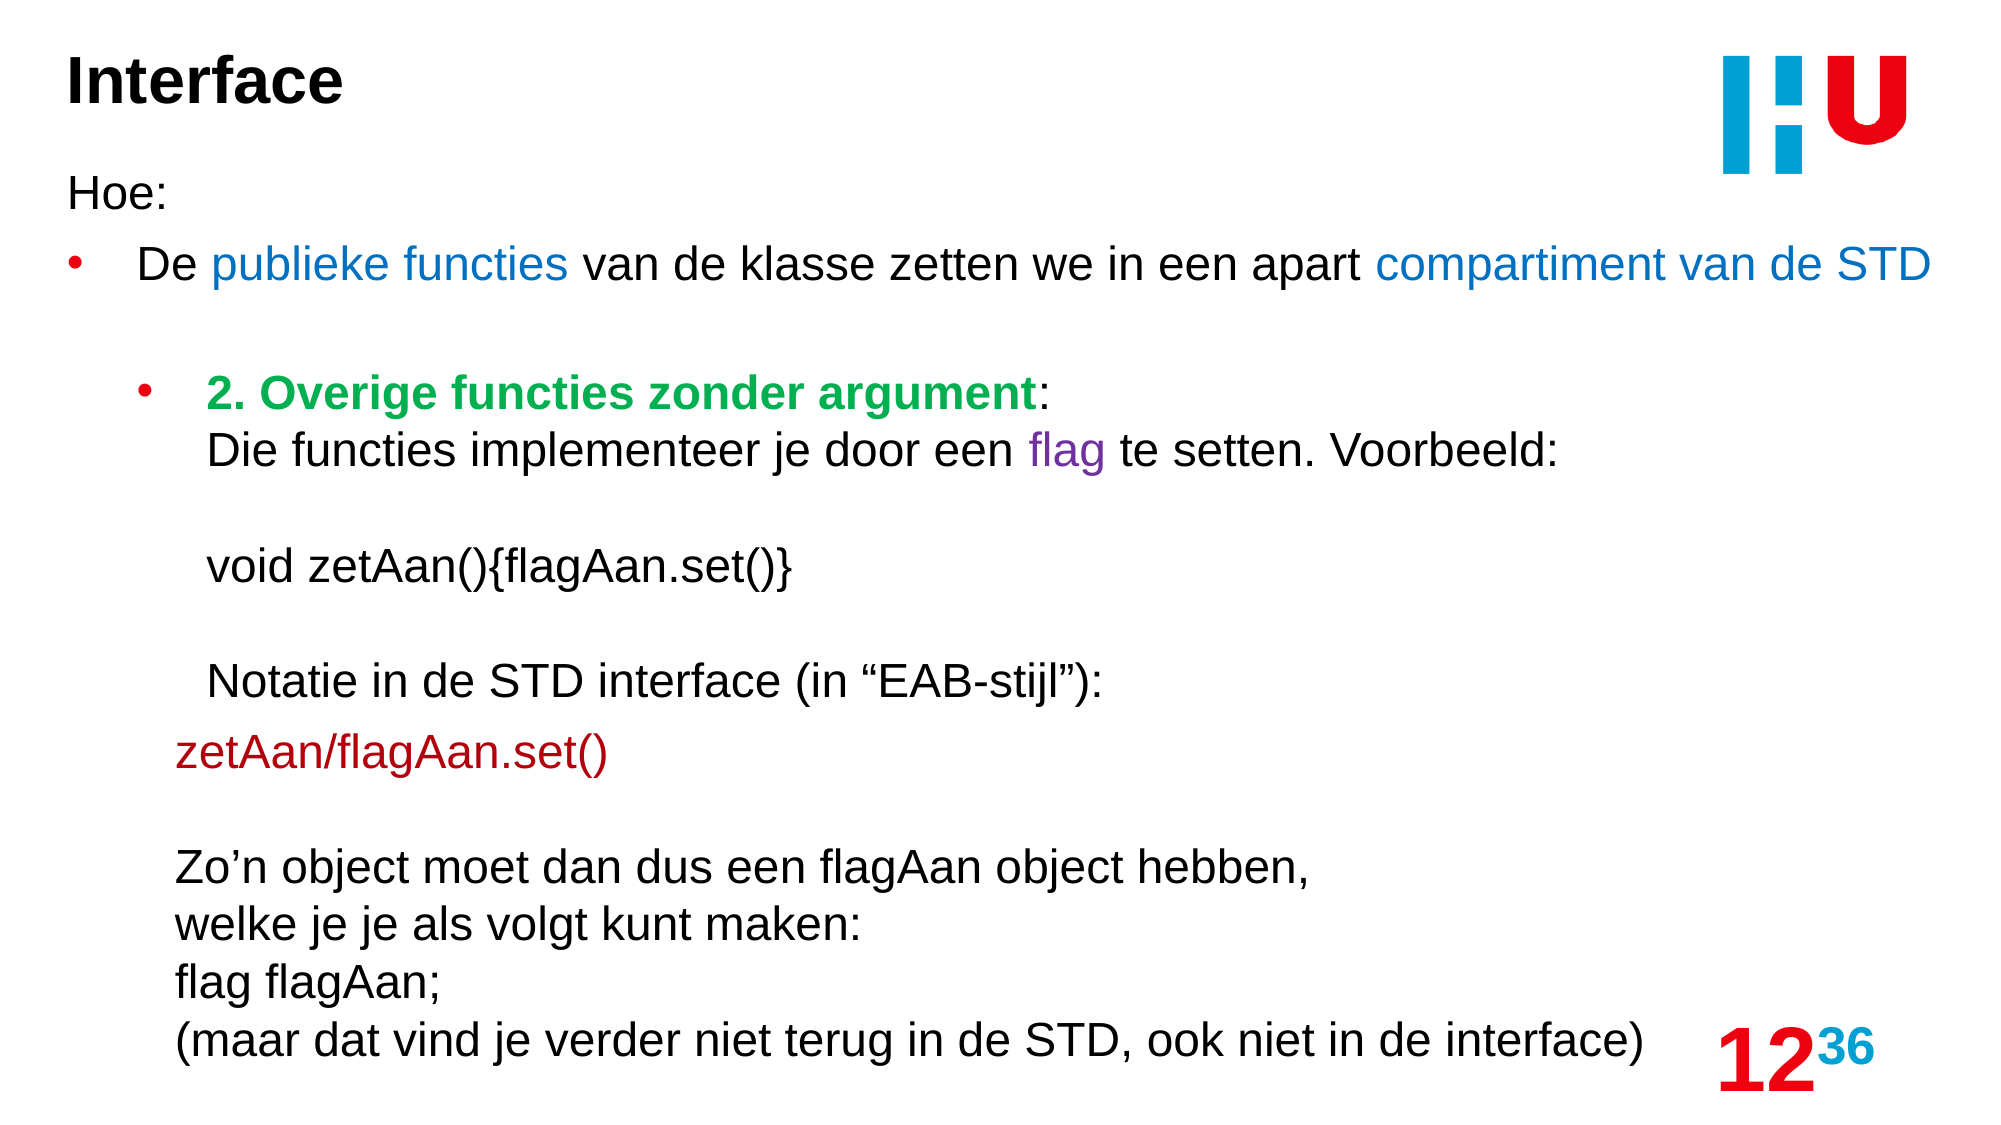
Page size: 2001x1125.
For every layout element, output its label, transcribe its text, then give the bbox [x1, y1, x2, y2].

title Interface [51, 28, 1416, 125]
picture [1708, 48, 1917, 154]
list Hoe: De publieke functies van de klasse zetten we in een apart compartiment van de STD 2. Overige functies zonder argument: Die functies implementeer je door een flag te setten. Voorbeeld: void zetAan(){flagAan.set()} Notatie in de STD interface (in “EAB-stijl”): zetAan/flagAan.set() Zo’n object moet dan dus een flagAan object hebben, welke je je als volgt kunt maken: flag flagAan; (maar dat vind je verder niet terug in de STD, ook niet in de interface) [51, 154, 1953, 1079]
